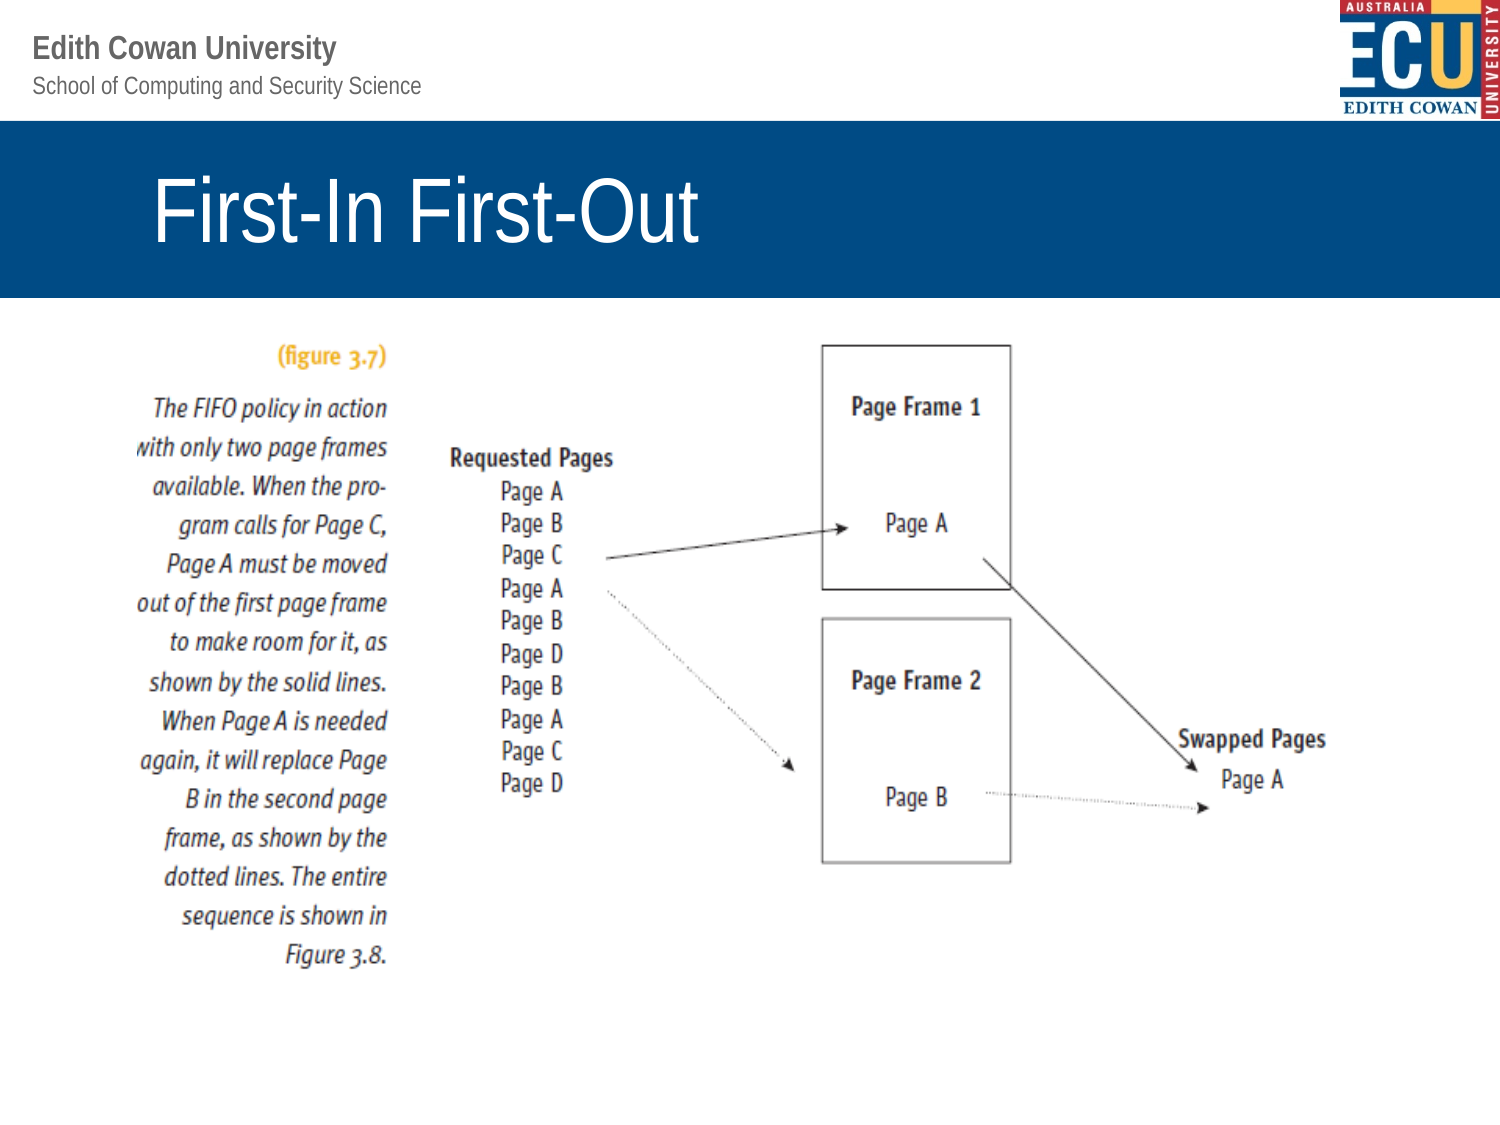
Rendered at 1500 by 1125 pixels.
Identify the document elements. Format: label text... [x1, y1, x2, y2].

picture [1340, 0, 1500, 119]
picture [137, 324, 1368, 985]
title First-In First-Out [137, 123, 1460, 289]
